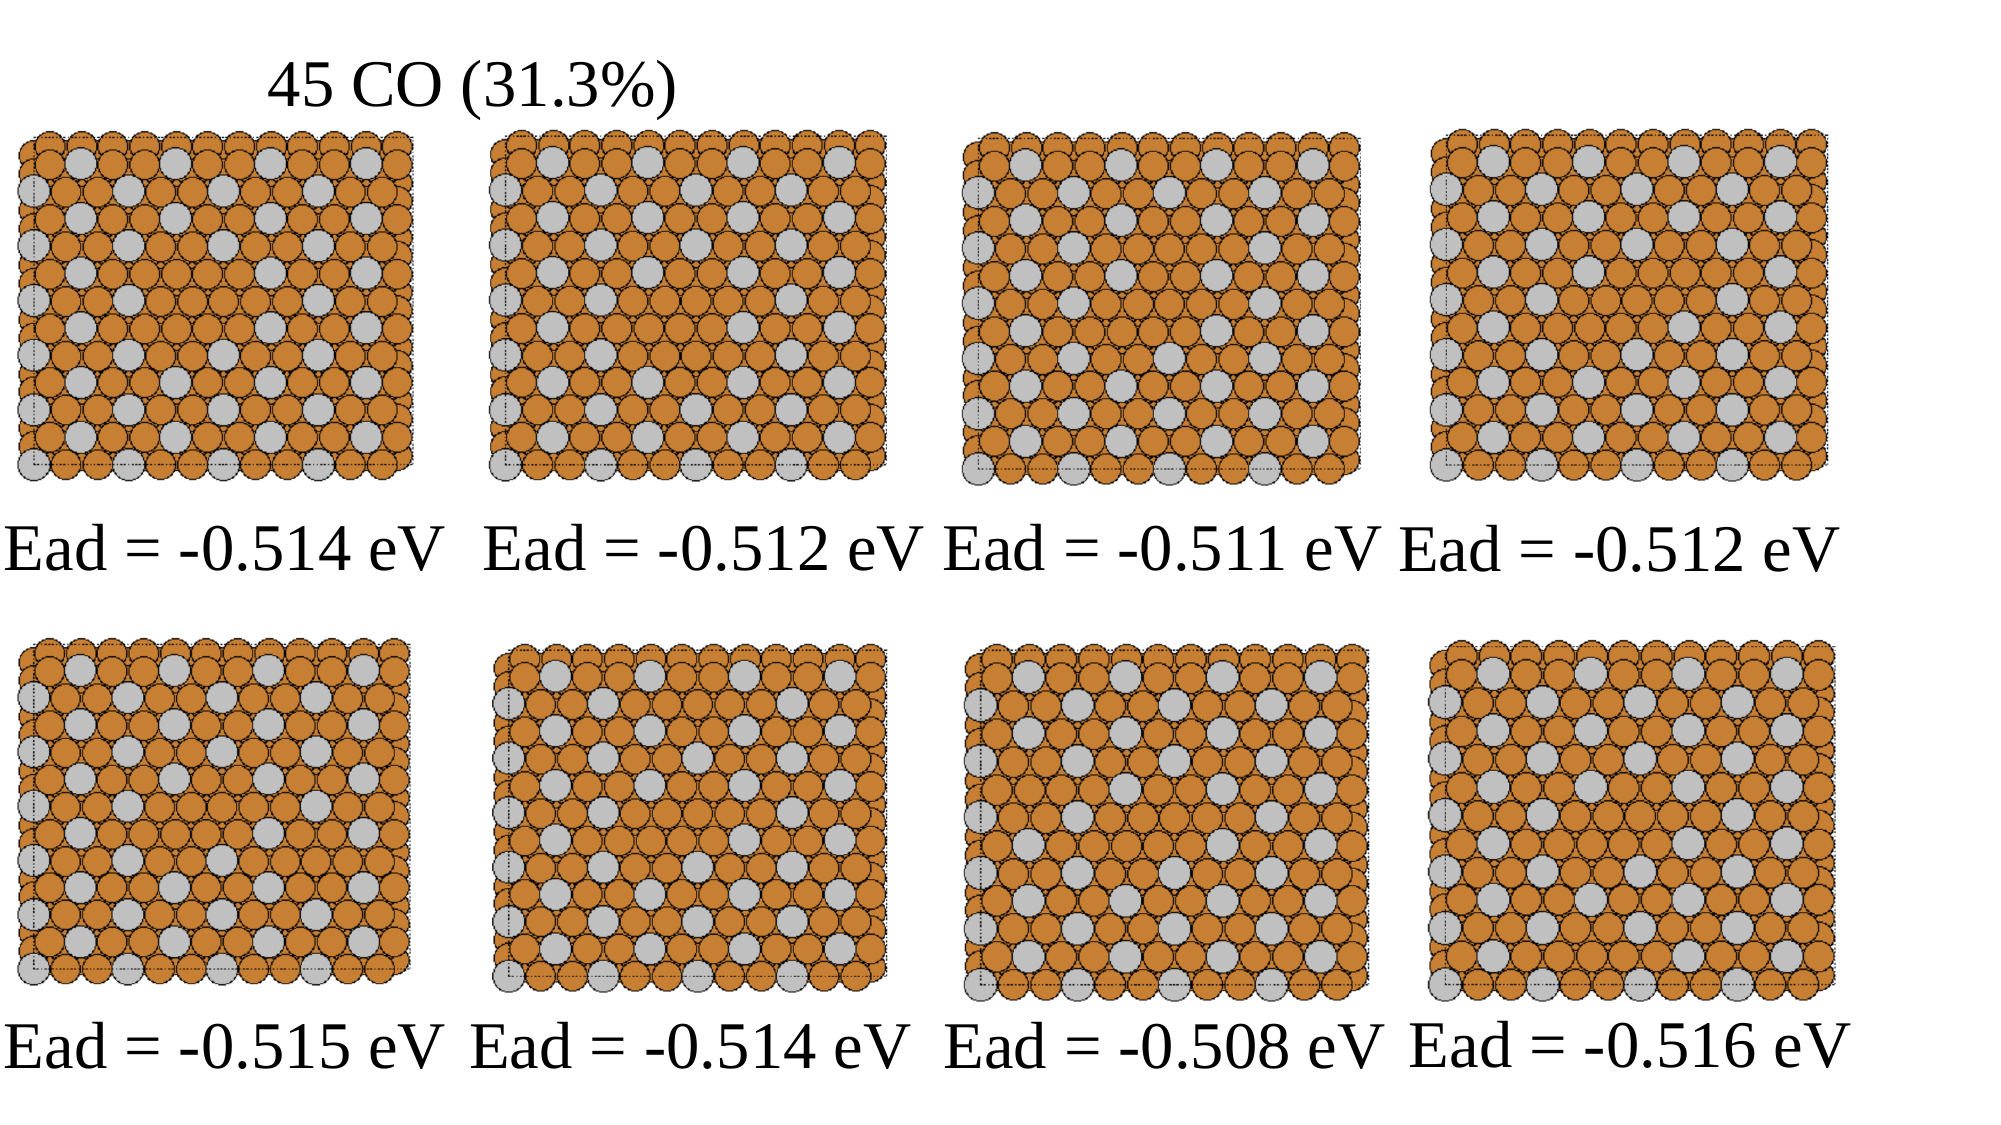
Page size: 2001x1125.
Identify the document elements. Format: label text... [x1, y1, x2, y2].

text_box Ead = -0.516 eV [1394, 993, 1901, 1089]
text_box Ead = -0.515 eV [0, 994, 454, 1090]
text_box Ead = -0.511 eV [927, 495, 1435, 591]
text_box Ead = -0.514 eV [454, 994, 928, 1090]
text_box Ead = -0.514 eV [0, 495, 468, 591]
picture [1427, 126, 1832, 484]
picture [959, 128, 1365, 488]
text_box 45 CO (31.3%) [253, 32, 760, 128]
text_box Ead = -0.512 eV [468, 495, 927, 591]
picture [492, 642, 891, 995]
picture [14, 634, 413, 988]
picture [484, 125, 890, 483]
picture [961, 642, 1373, 1004]
picture [1427, 636, 1838, 1004]
picture [14, 126, 416, 485]
text_box Ead = -0.512 eV [1383, 497, 1891, 592]
text_box Ead = -0.508 eV [928, 994, 1436, 1090]
